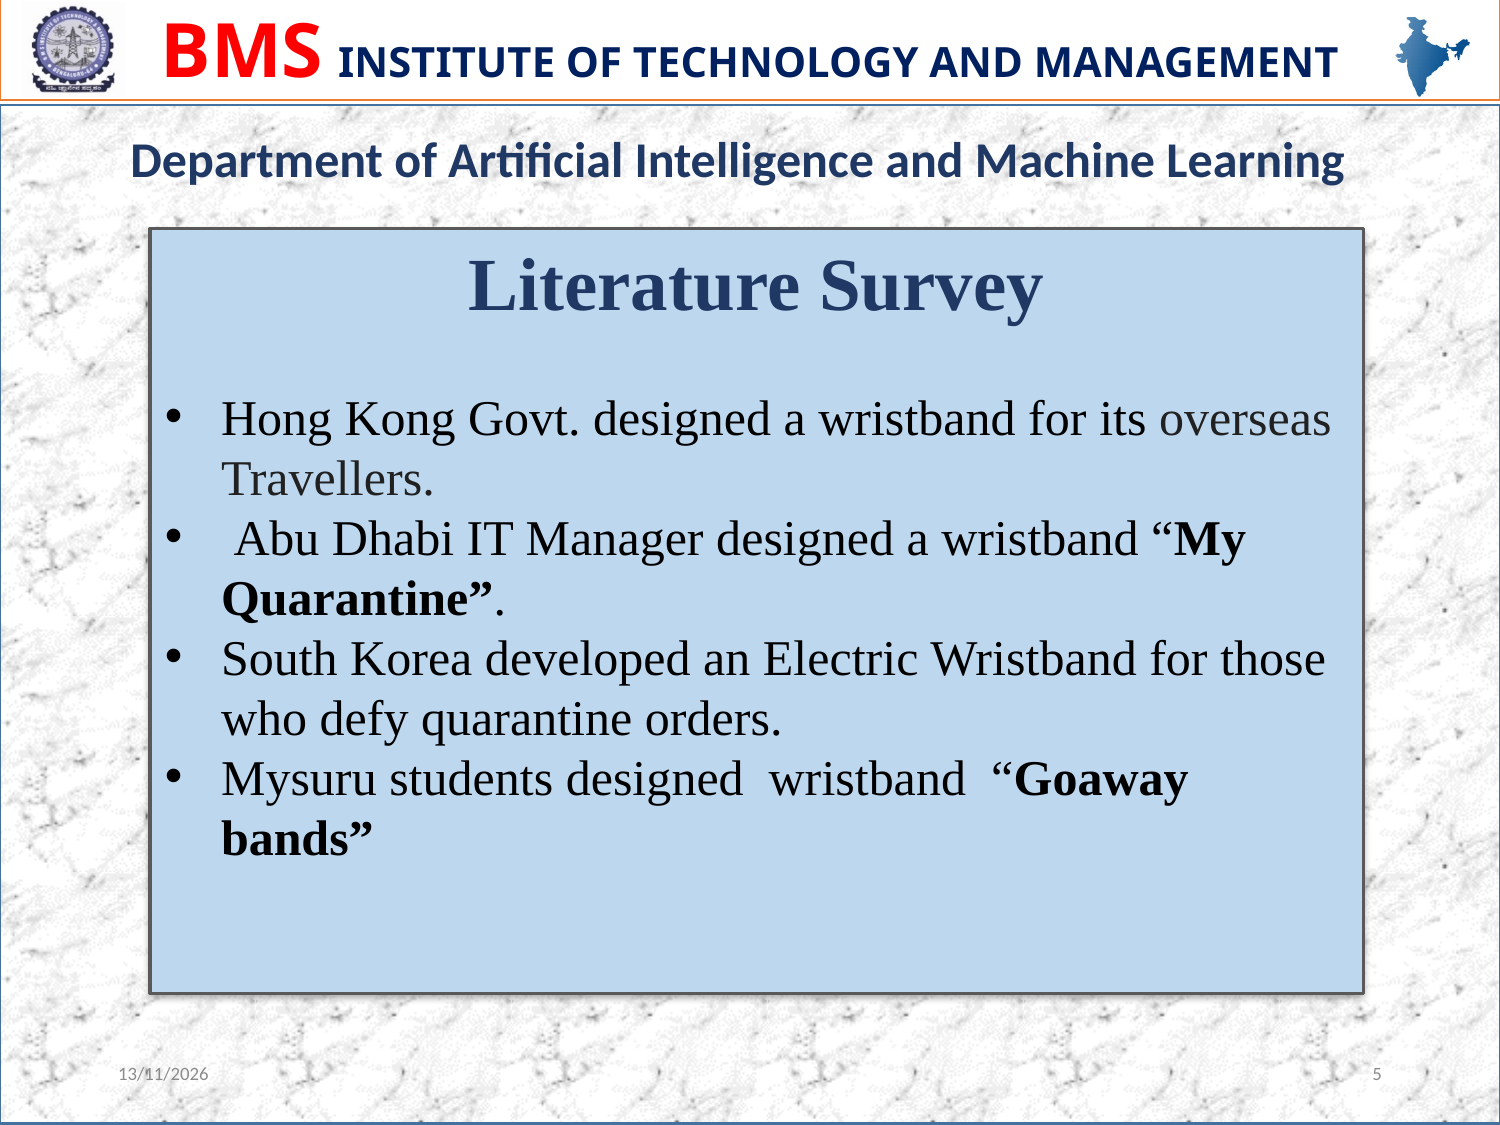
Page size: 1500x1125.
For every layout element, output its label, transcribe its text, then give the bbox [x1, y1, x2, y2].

text_box Literature Survey Hong Kong Govt. designed a wristband for its overseas Travellers. Abu Dhabi IT Manager designed a wristband “My Quarantine”. South Korea developed an Electric Wristband for those who defy quarantine orders. Mysuru students designed wristband “Goaway bands” [149, 228, 1364, 994]
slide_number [103, 1042, 441, 1103]
picture [1, 106, 1499, 1122]
text_box Department of Artificial Intelligence and Machine Learning [29, 119, 1458, 195]
picture [1394, 17, 1471, 98]
picture [22, 2, 126, 98]
slide_number 5 [1059, 1042, 1397, 1103]
